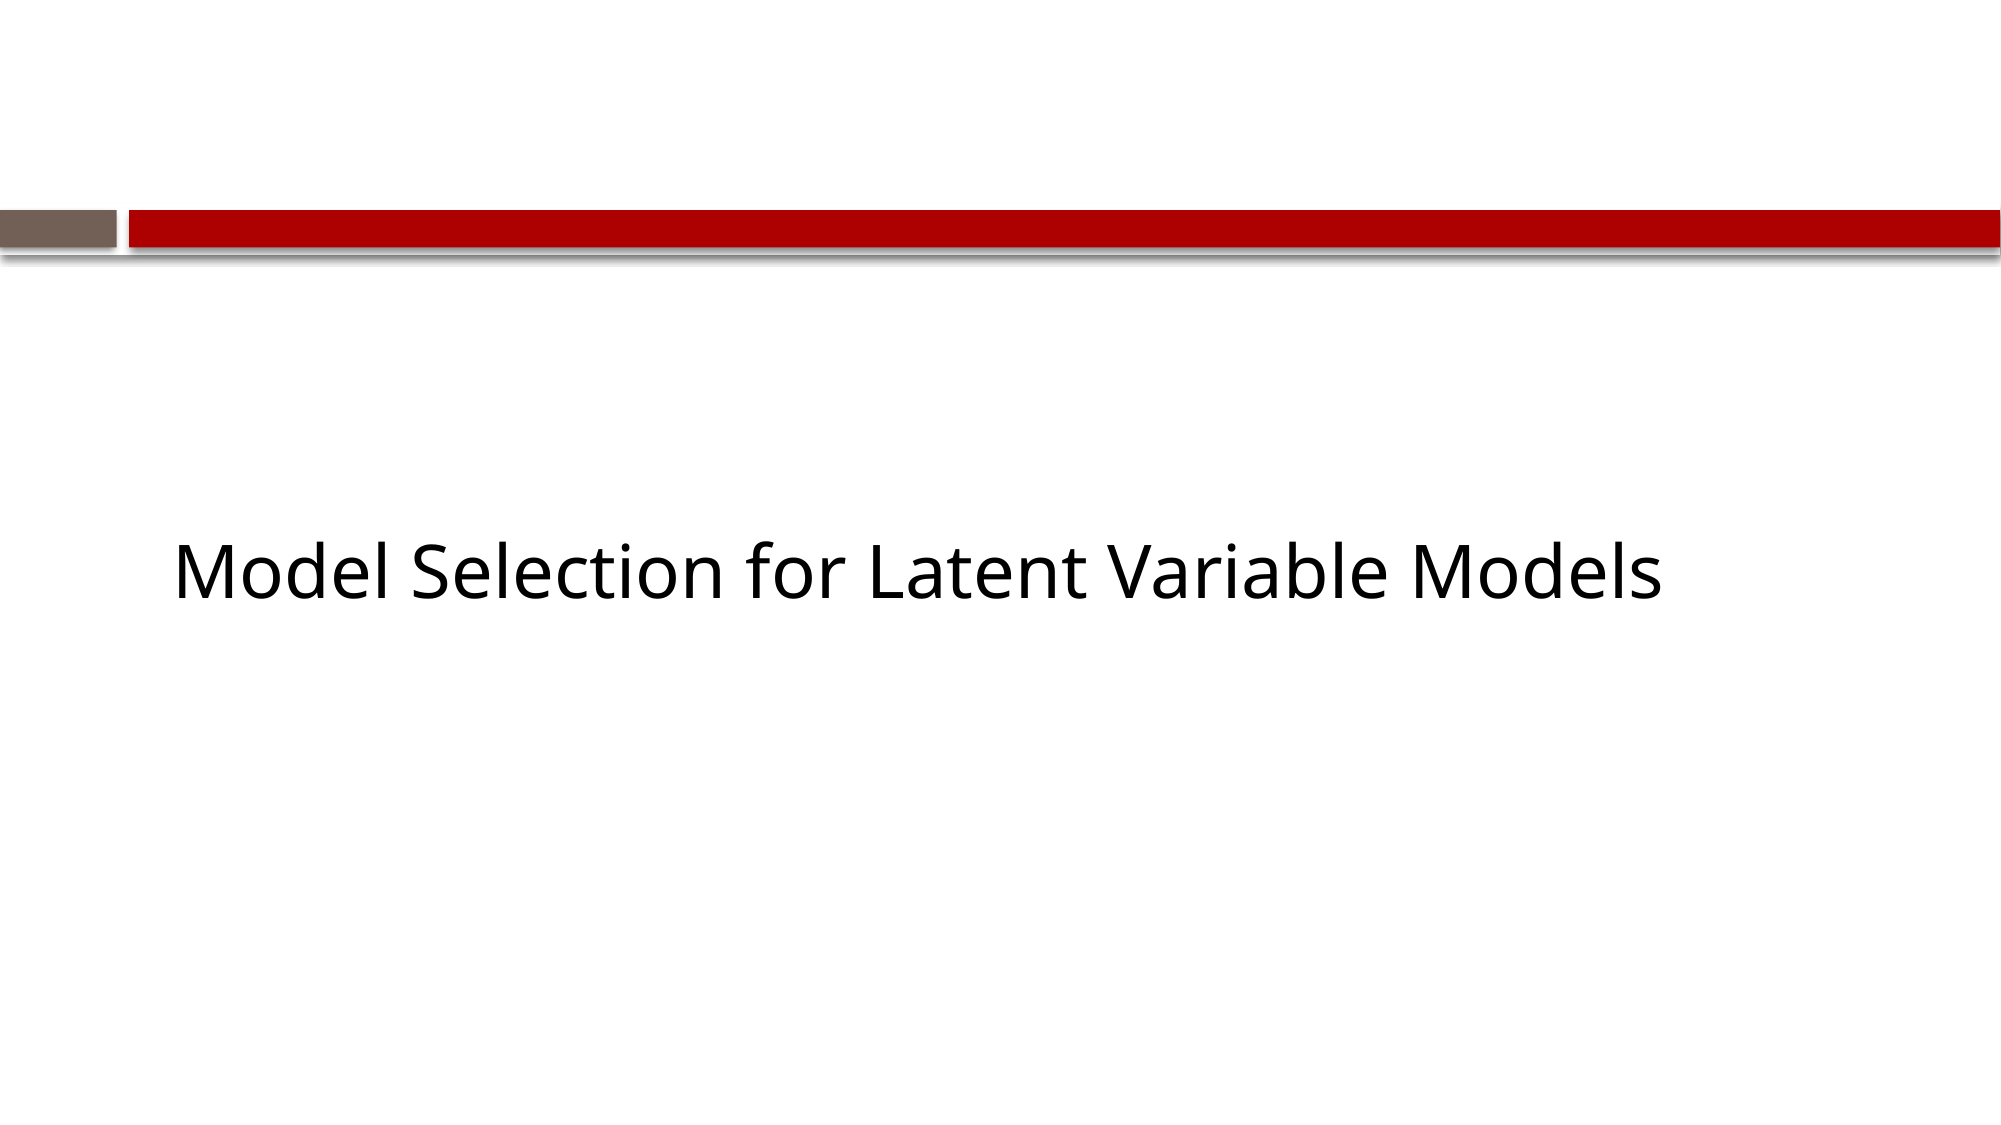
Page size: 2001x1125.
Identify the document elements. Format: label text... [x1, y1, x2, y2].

title Model Selection for Latent Variable Models [157, 487, 1941, 650]
